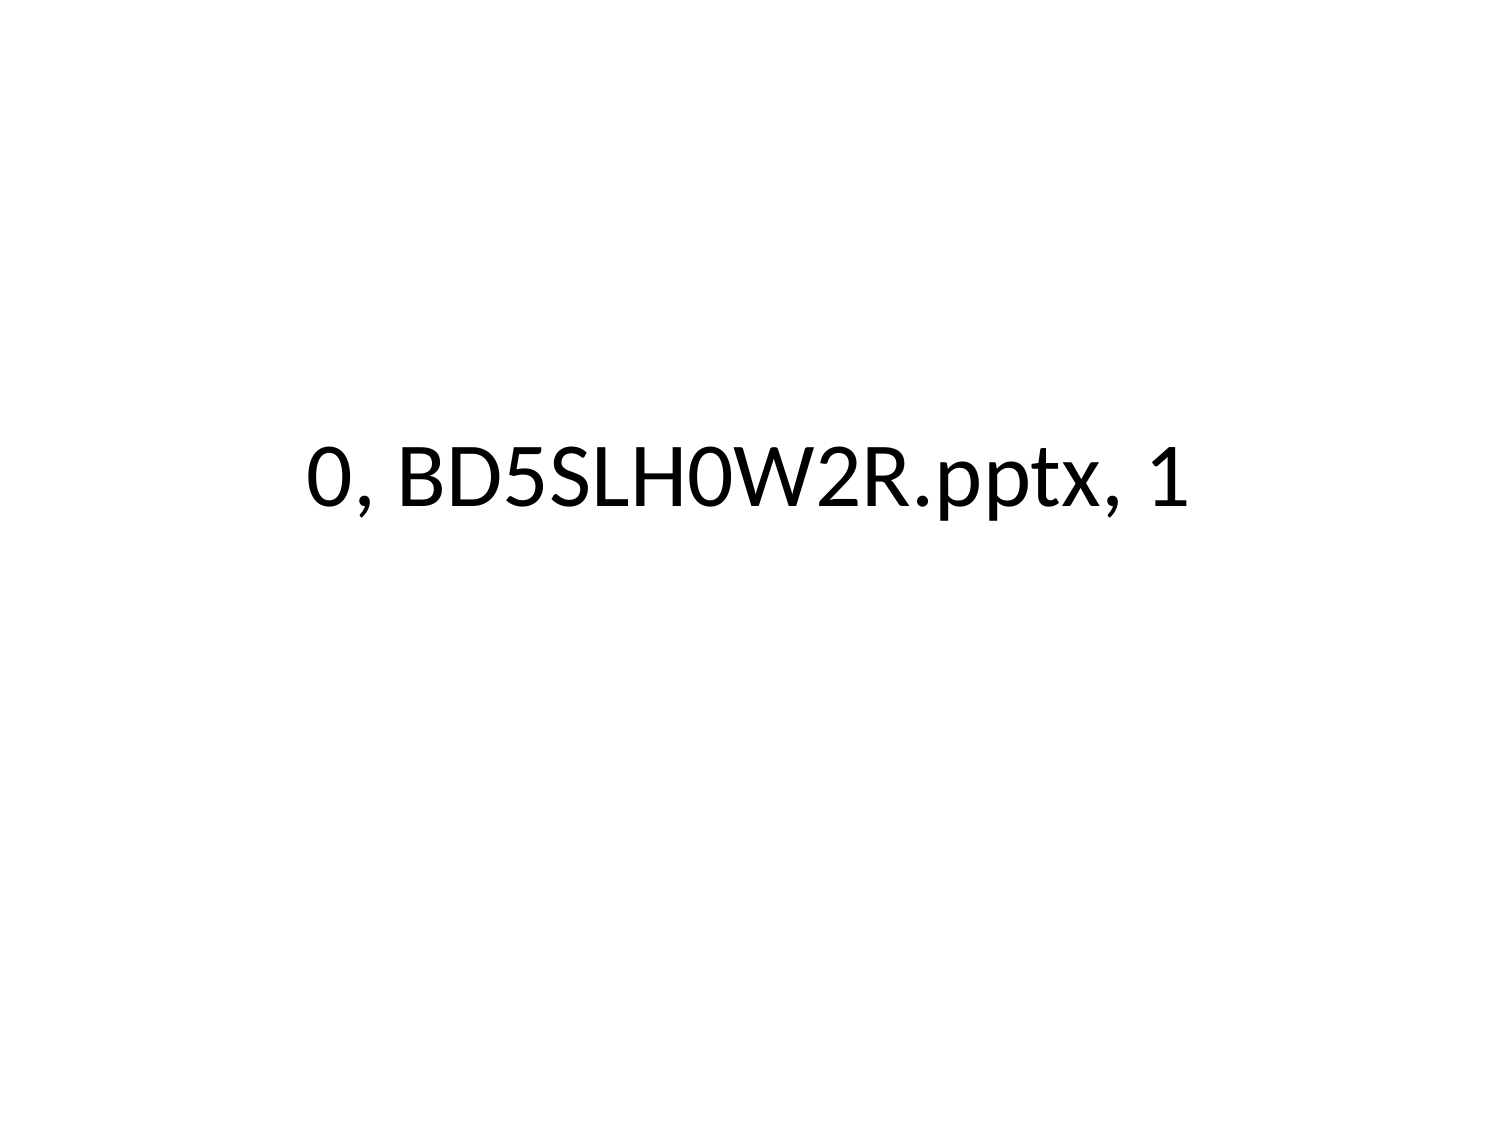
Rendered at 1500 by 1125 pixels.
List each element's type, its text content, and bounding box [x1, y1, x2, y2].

title 0, BD5SLH0W2R.pptx, 1 [112, 349, 1388, 591]
